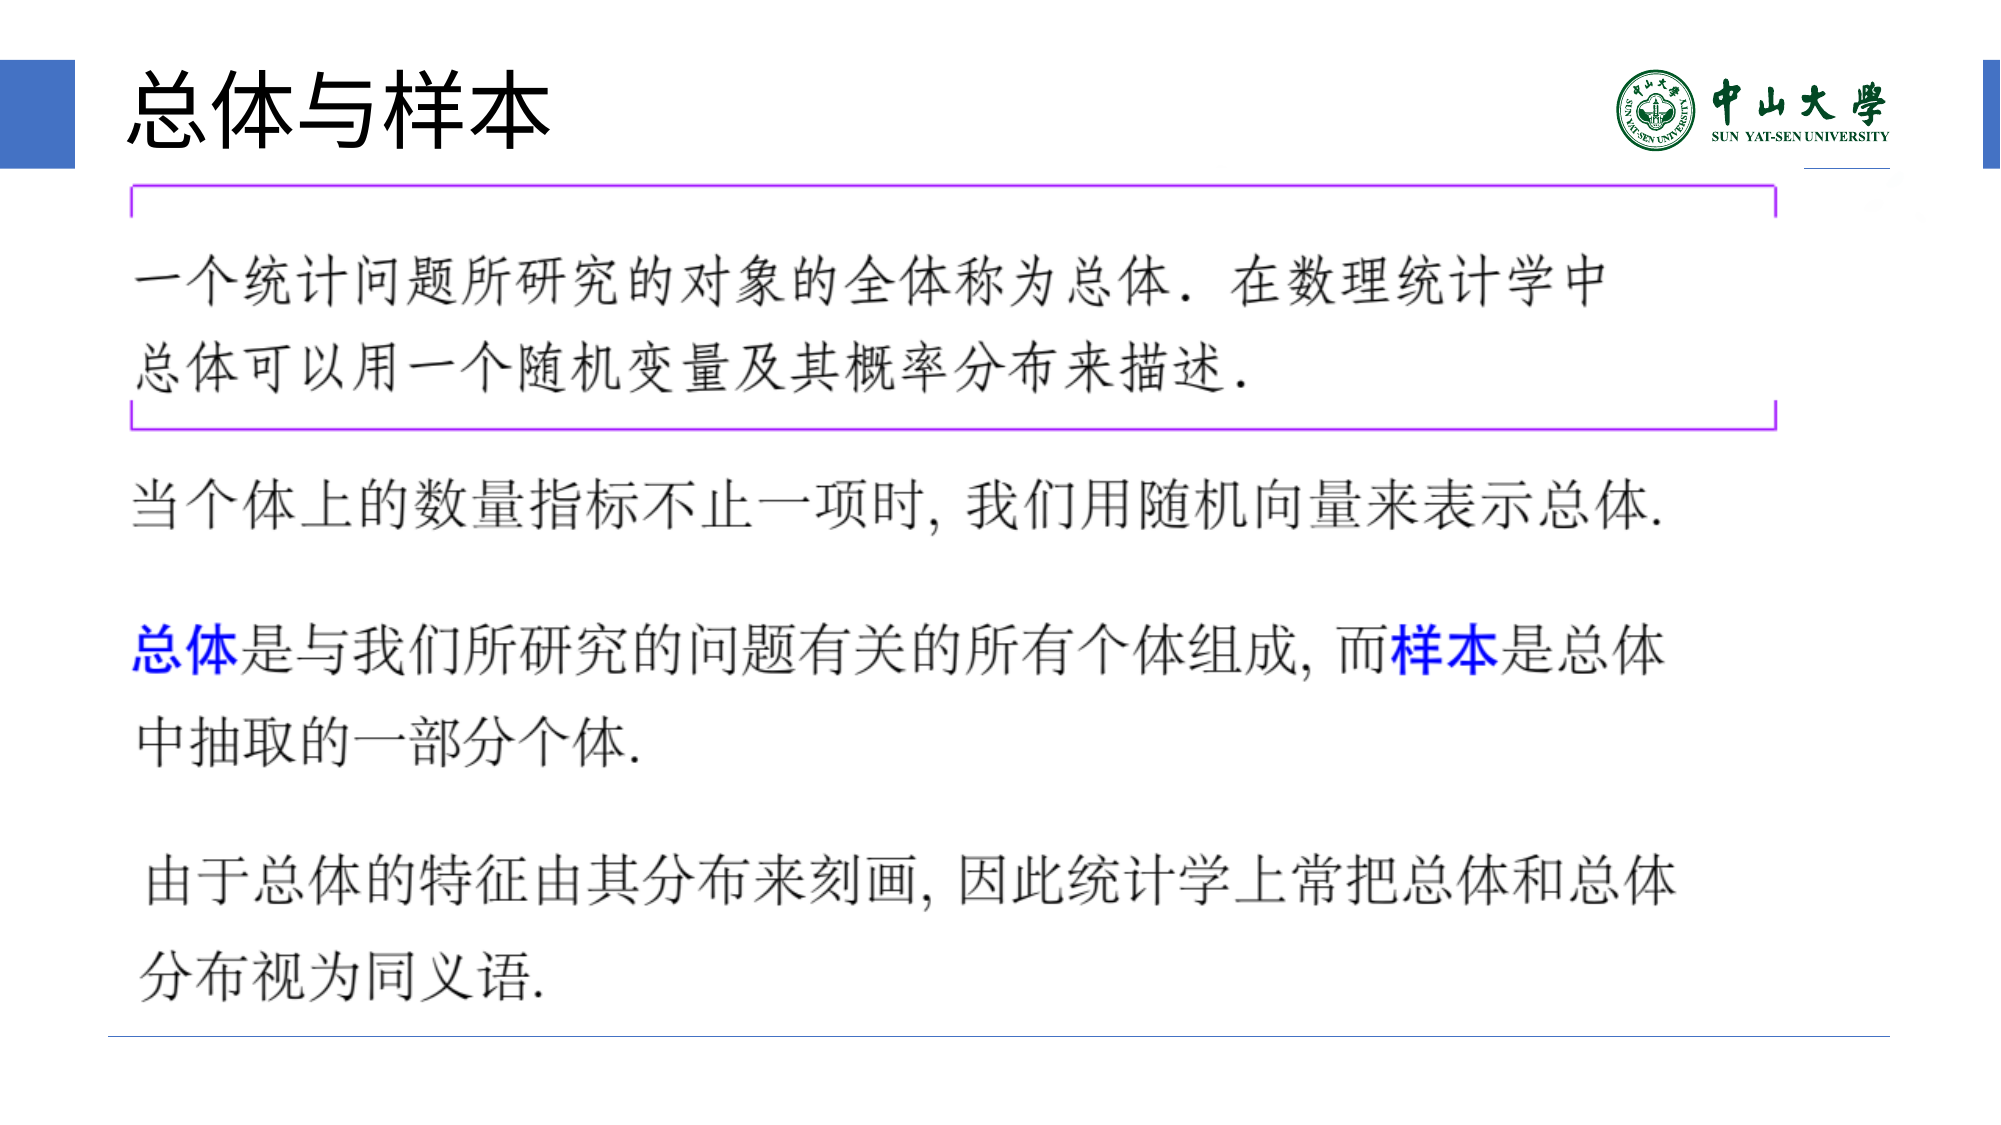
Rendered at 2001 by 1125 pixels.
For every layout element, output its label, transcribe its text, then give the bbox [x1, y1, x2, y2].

picture [105, 464, 1673, 552]
picture [108, 607, 1670, 693]
picture [129, 847, 1683, 920]
picture [129, 936, 549, 1018]
picture [108, 168, 1804, 446]
title 总体与样本 [108, 59, 1614, 168]
picture [129, 700, 649, 788]
